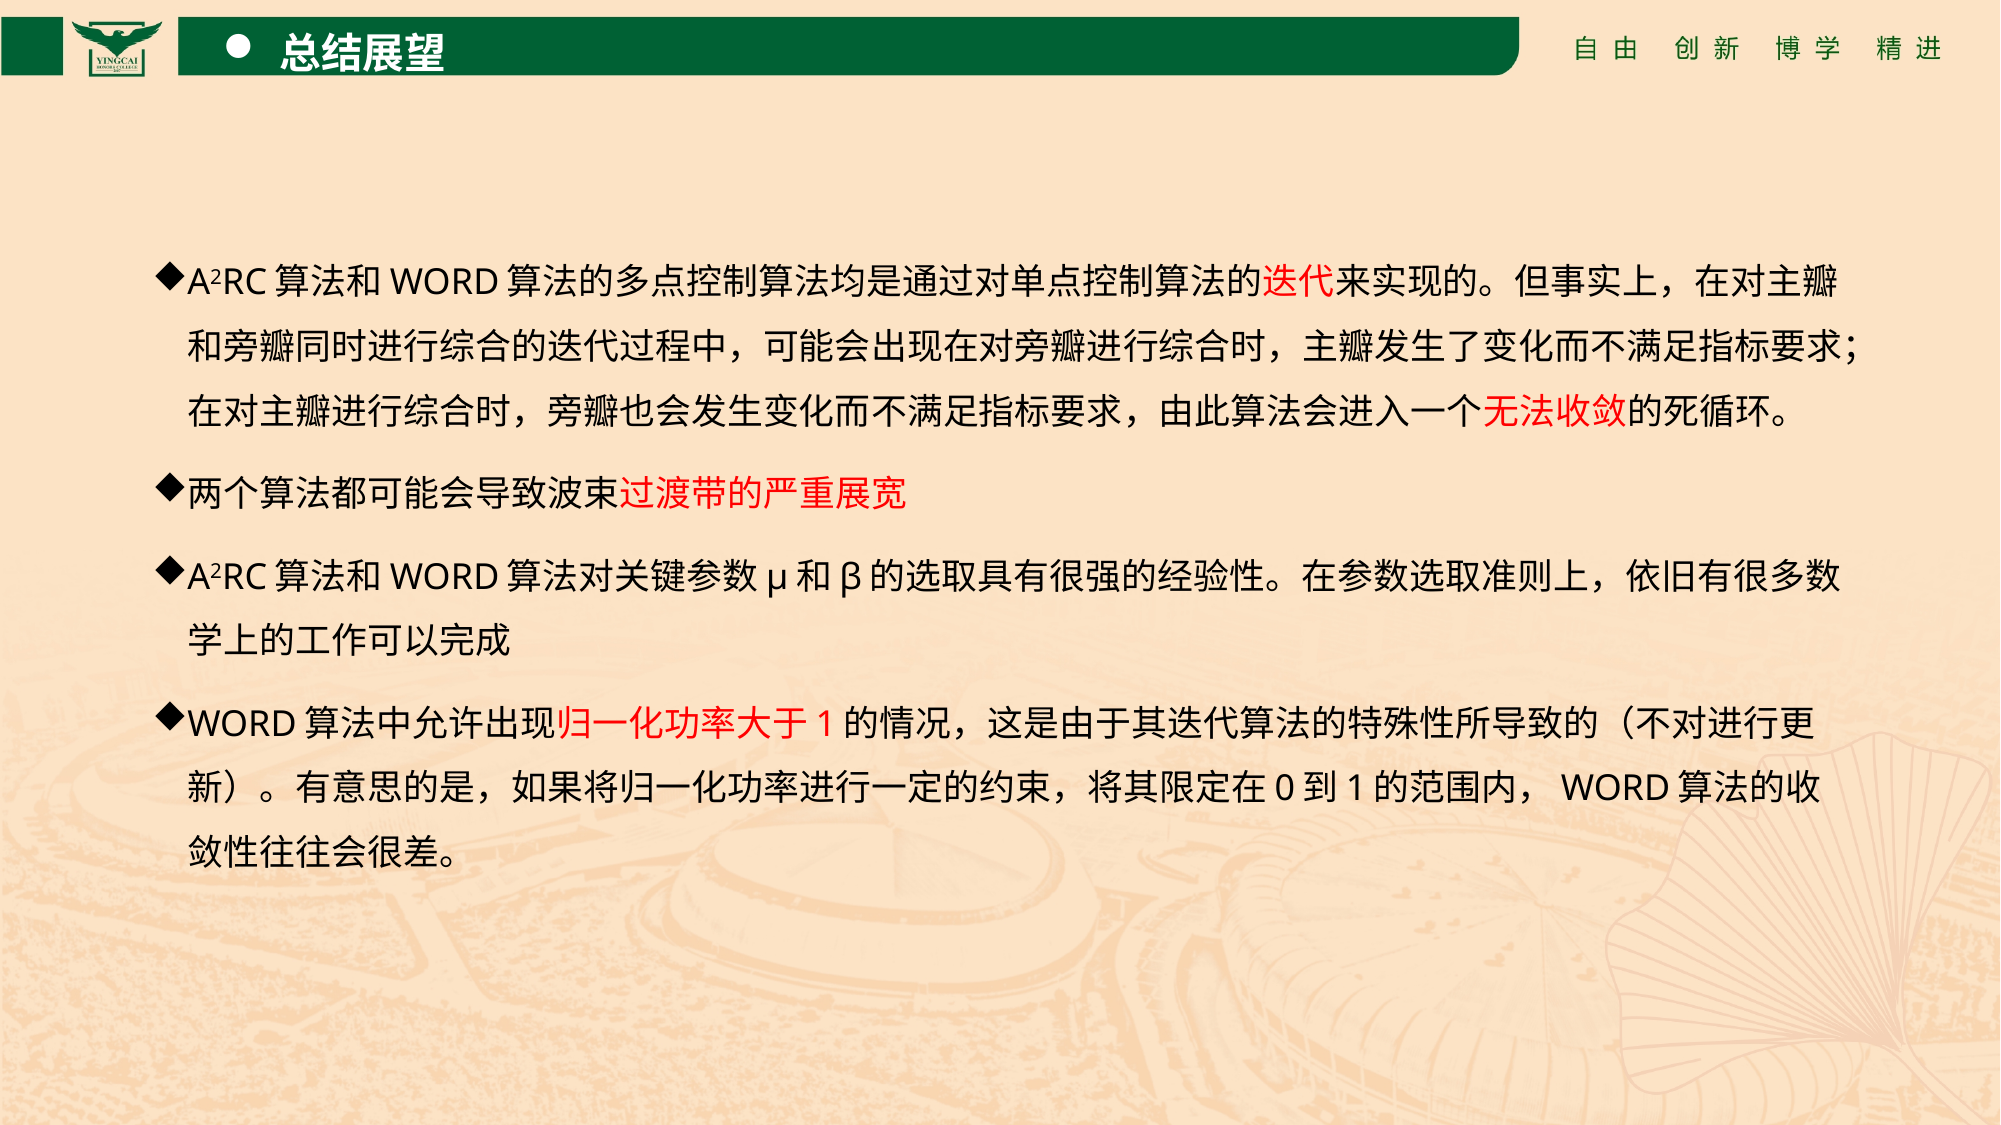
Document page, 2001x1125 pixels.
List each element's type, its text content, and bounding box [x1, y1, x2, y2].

text_box 总结展望 [208, 11, 1084, 85]
picture [0, 0, 2001, 1125]
